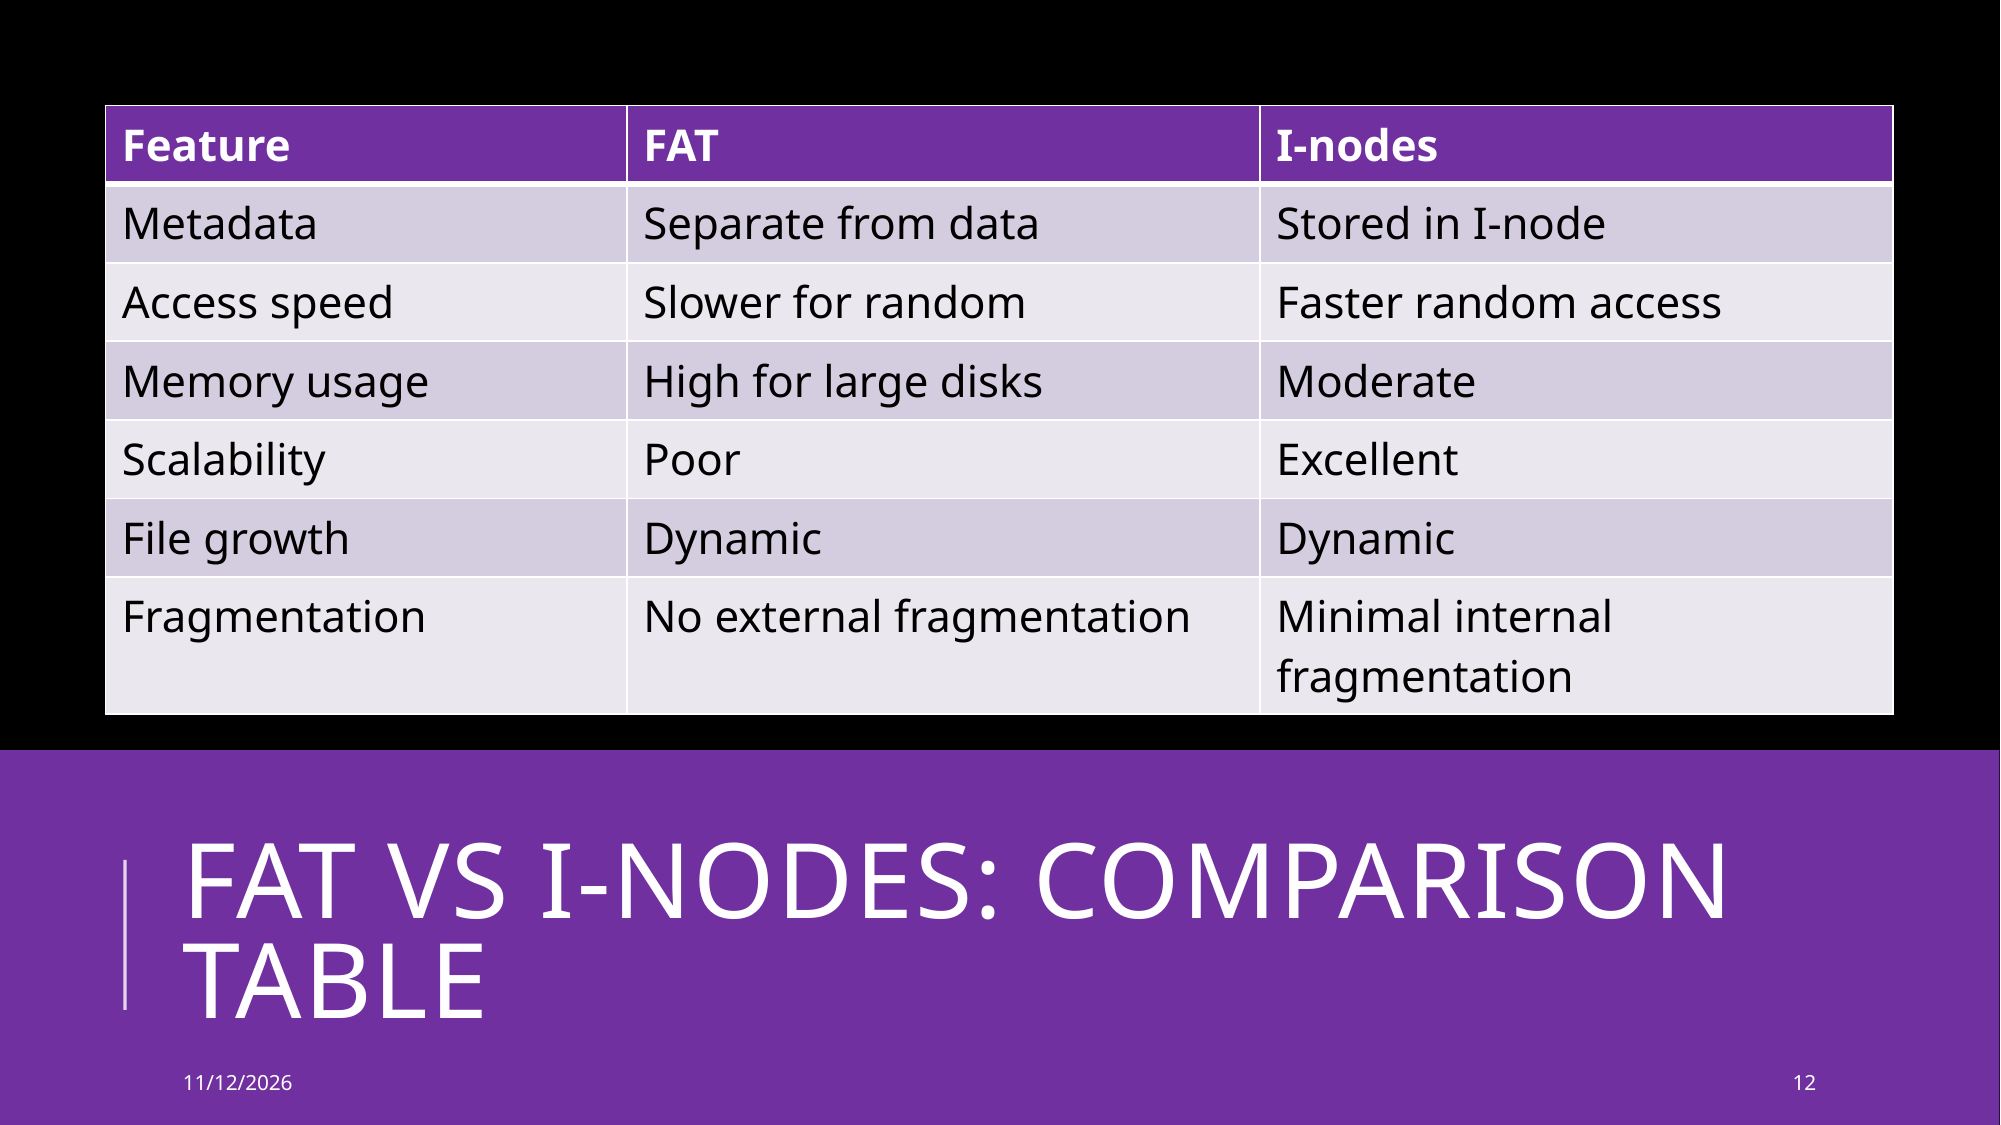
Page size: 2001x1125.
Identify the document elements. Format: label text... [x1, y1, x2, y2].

table_cell Scalability [106, 421, 626, 498]
table_cell Access speed [106, 264, 626, 340]
table_header I-nodes [1261, 106, 1892, 181]
table_cell Stored in I-node [1261, 187, 1892, 262]
table_cell Metadata [106, 187, 626, 262]
slide_number 12 [1777, 1061, 1938, 1107]
table_cell Fragmentation [106, 578, 626, 713]
table_cell Poor [628, 421, 1259, 498]
table_header FAT [628, 106, 1259, 181]
table_cell File growth [106, 499, 626, 576]
table_cell Minimal internal fragmentation [1261, 578, 1892, 713]
table_cell High for large disks [628, 342, 1259, 419]
table_cell Faster random access [1261, 264, 1892, 340]
table_cell No external fragmentation [628, 578, 1259, 713]
text_box [0, 749, 2000, 1125]
title FAT vs I-nodes: Comparison Table [168, 815, 1763, 1062]
table_cell Moderate [1261, 342, 1892, 419]
table_cell Dynamic [1261, 499, 1892, 576]
table_cell Slower for random [628, 264, 1259, 340]
table_header Feature [106, 106, 626, 181]
text_box [0, 0, 2000, 749]
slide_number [168, 1061, 522, 1107]
table_cell Dynamic [628, 499, 1259, 576]
table_cell Excellent [1261, 421, 1892, 498]
table_cell Separate from data [628, 187, 1259, 262]
table_cell Memory usage [106, 342, 626, 419]
